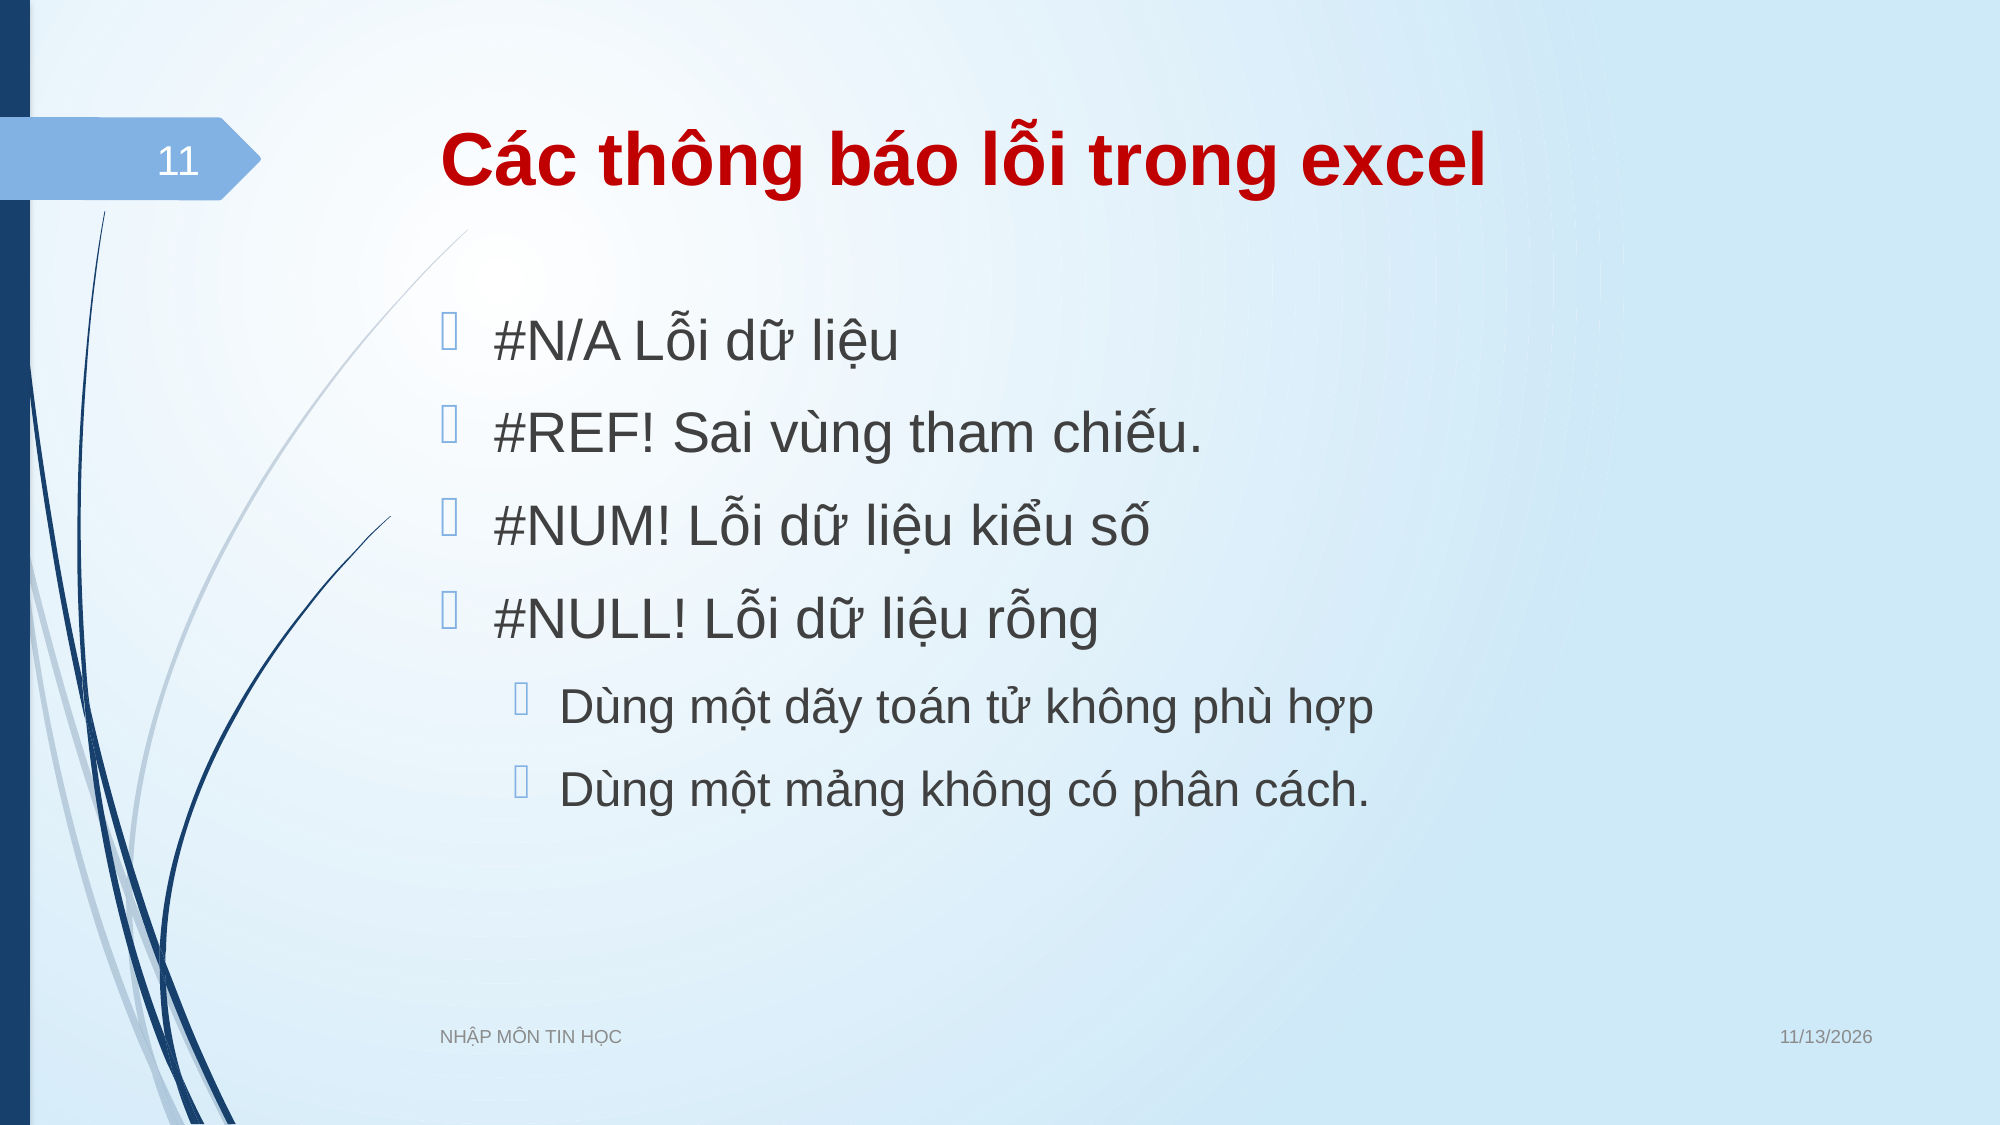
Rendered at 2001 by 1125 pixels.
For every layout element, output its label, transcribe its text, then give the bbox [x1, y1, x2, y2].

list #N/A Lỗi dữ liệu #REF! Sai vùng tham chiếu. #NUM! Lỗi dữ liệu kiểu số #NULL! Lỗi dữ liệu rỗng Dùng một dãy toán tử không phù hợp Dùng một mảng không có phân cách. [424, 295, 1888, 970]
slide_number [1699, 1005, 1888, 1067]
footer NHẬP MÔN TIN HỌC [424, 1006, 1675, 1067]
slide_number 11 [87, 129, 216, 190]
title Các thông báo lỗi trong excel [425, 102, 1888, 261]
